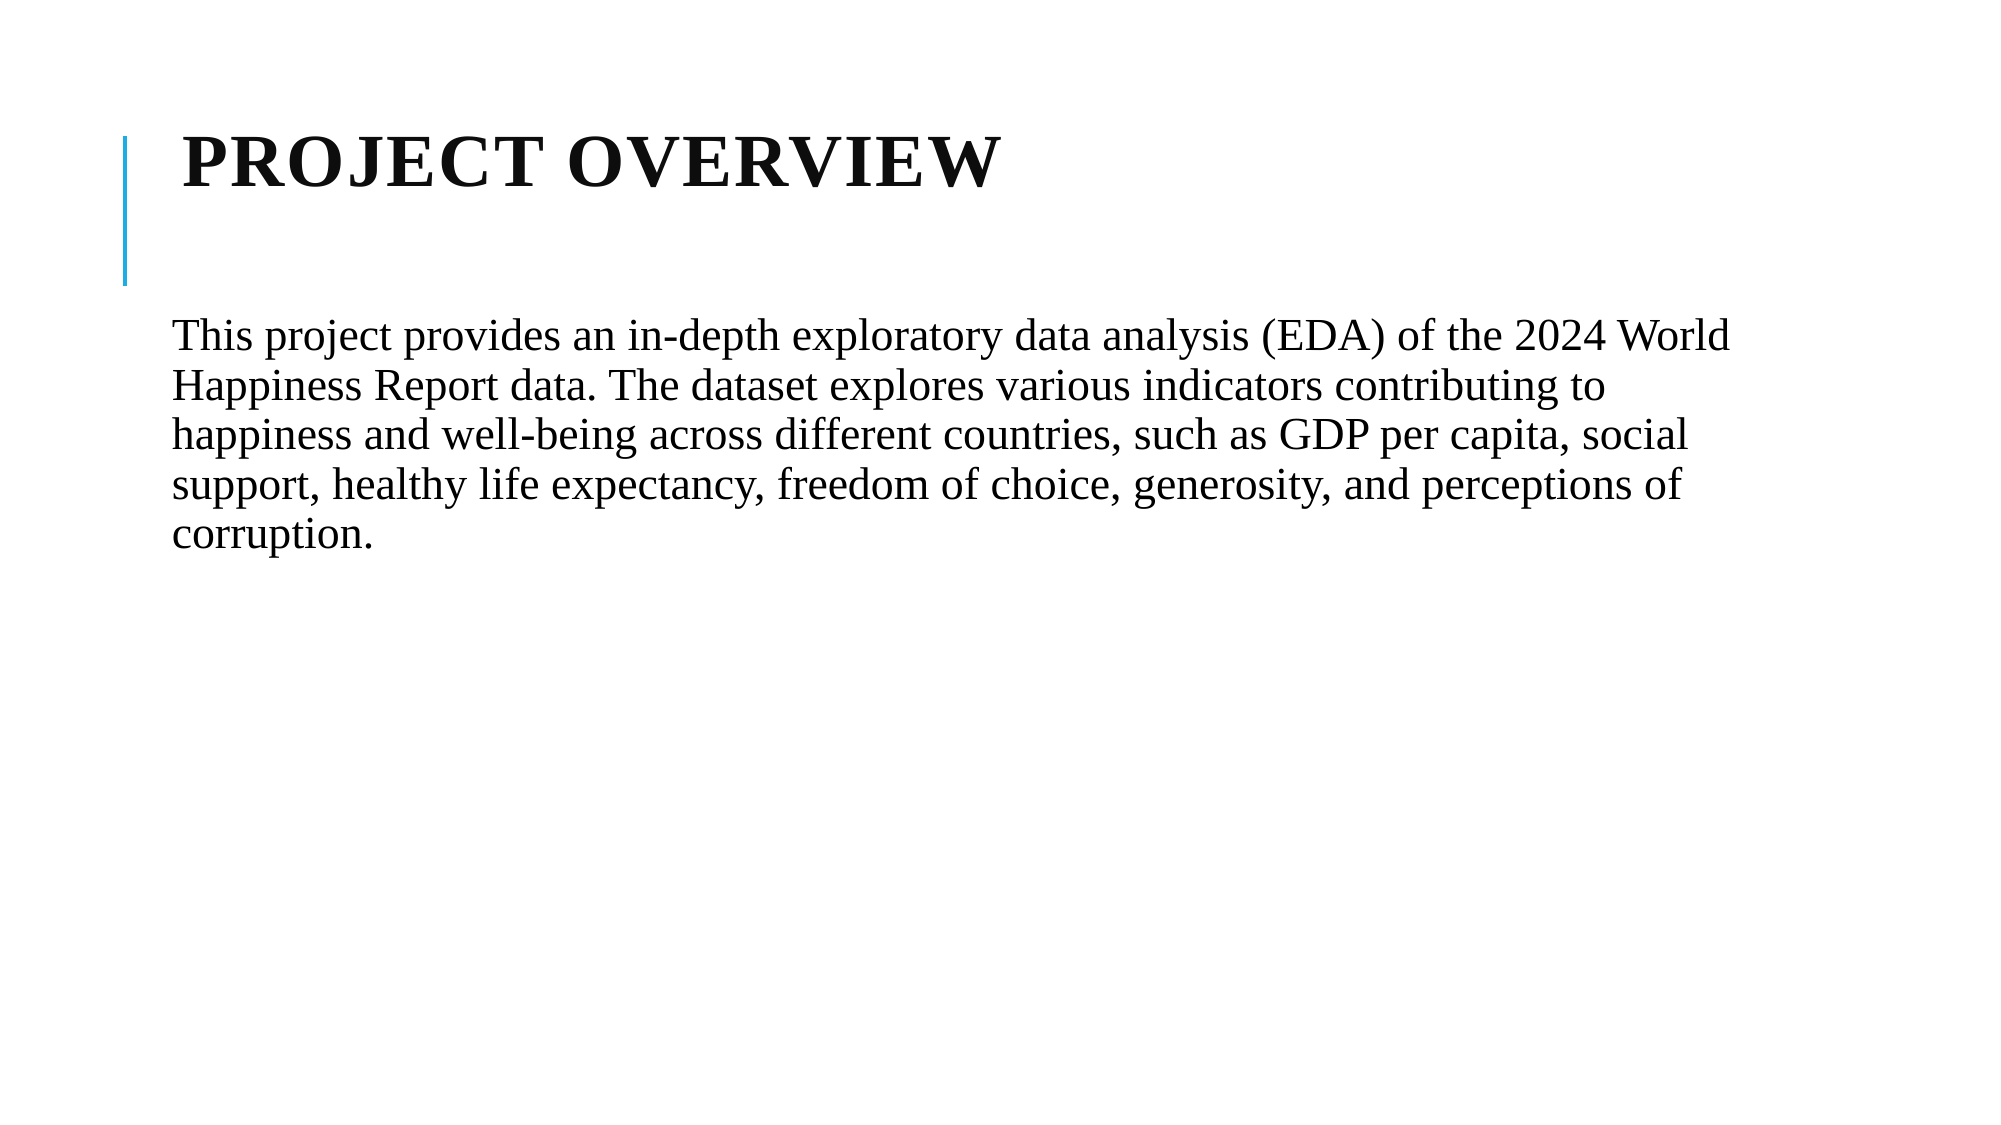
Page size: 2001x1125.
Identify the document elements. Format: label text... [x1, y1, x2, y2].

list This project provides an in-depth exploratory data analysis (EDA) of the 2024 World Happiness Report data. The dataset explores various indicators contributing to happiness and well-being across different countries, such as GDP per capita, social support, healthy life expectancy, freedom of choice, generosity, and perceptions of corruption. [149, 303, 1744, 964]
title Project Overview [168, 90, 1763, 330]
